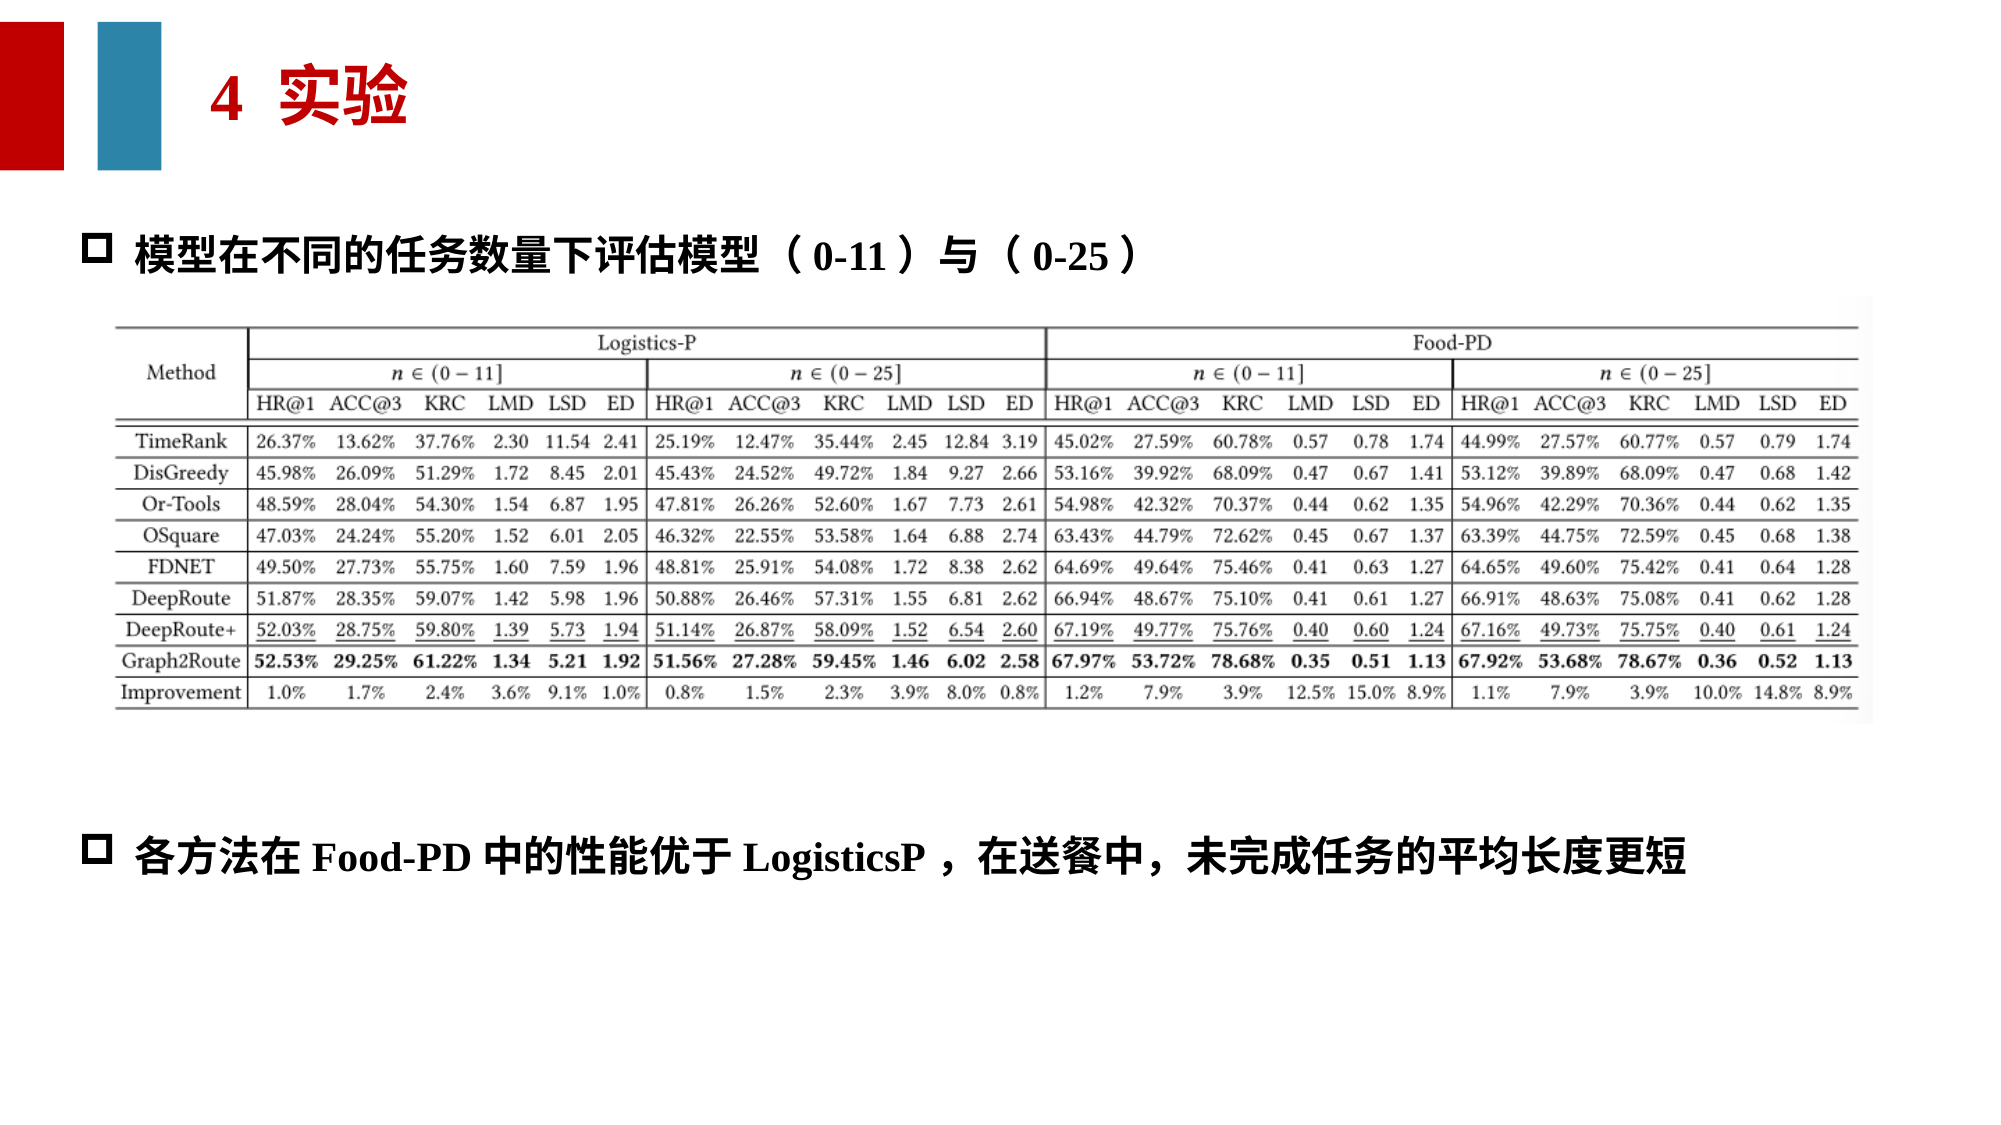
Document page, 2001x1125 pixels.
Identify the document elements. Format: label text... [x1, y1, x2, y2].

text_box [0, 21, 162, 171]
picture [97, 296, 1873, 724]
text_box 4 实验 [195, 46, 2000, 142]
text_box 模型在不同的任务数量下评估模型（0-11）与（0-25） 各方法在Food-PD中的性能优于LogisticsP，在送餐中，未完成任务的平均长度更短 [63, 221, 1795, 887]
